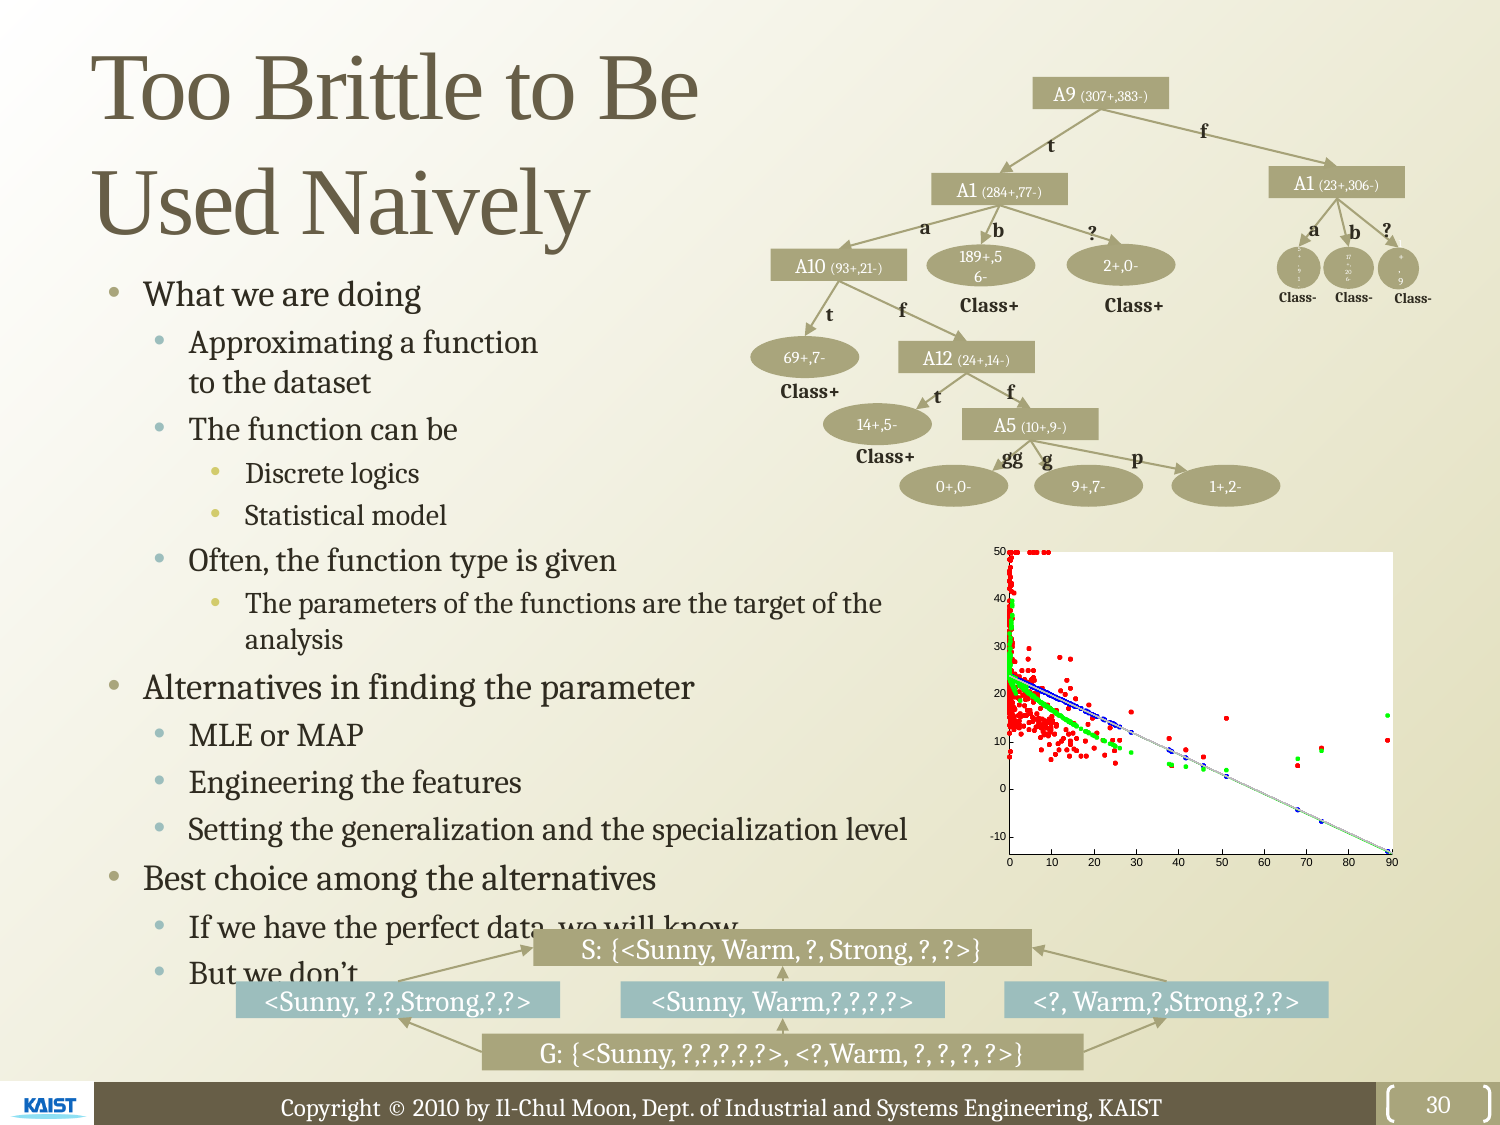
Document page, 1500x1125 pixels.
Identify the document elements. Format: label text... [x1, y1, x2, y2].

picture [944, 523, 1440, 895]
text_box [749, 76, 1449, 508]
list What we are doing Approximating a function to the dataset The function can be Discrete logics Statistical model Often, the function type is given The parameters of the functions are the target of the analysis Alternatives in finding the parameter MLE or MAP Engineering the features Setting the generalization and the specialization level Best choice among the alternatives If we have the perfect data, we will know But we don’t [75, 262, 968, 1005]
picture [0, 1081, 94, 1125]
title Too Brittle to Be Used Naively [75, 45, 825, 232]
slide_number 30 [1386, 1084, 1492, 1123]
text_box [235, 928, 1330, 1071]
